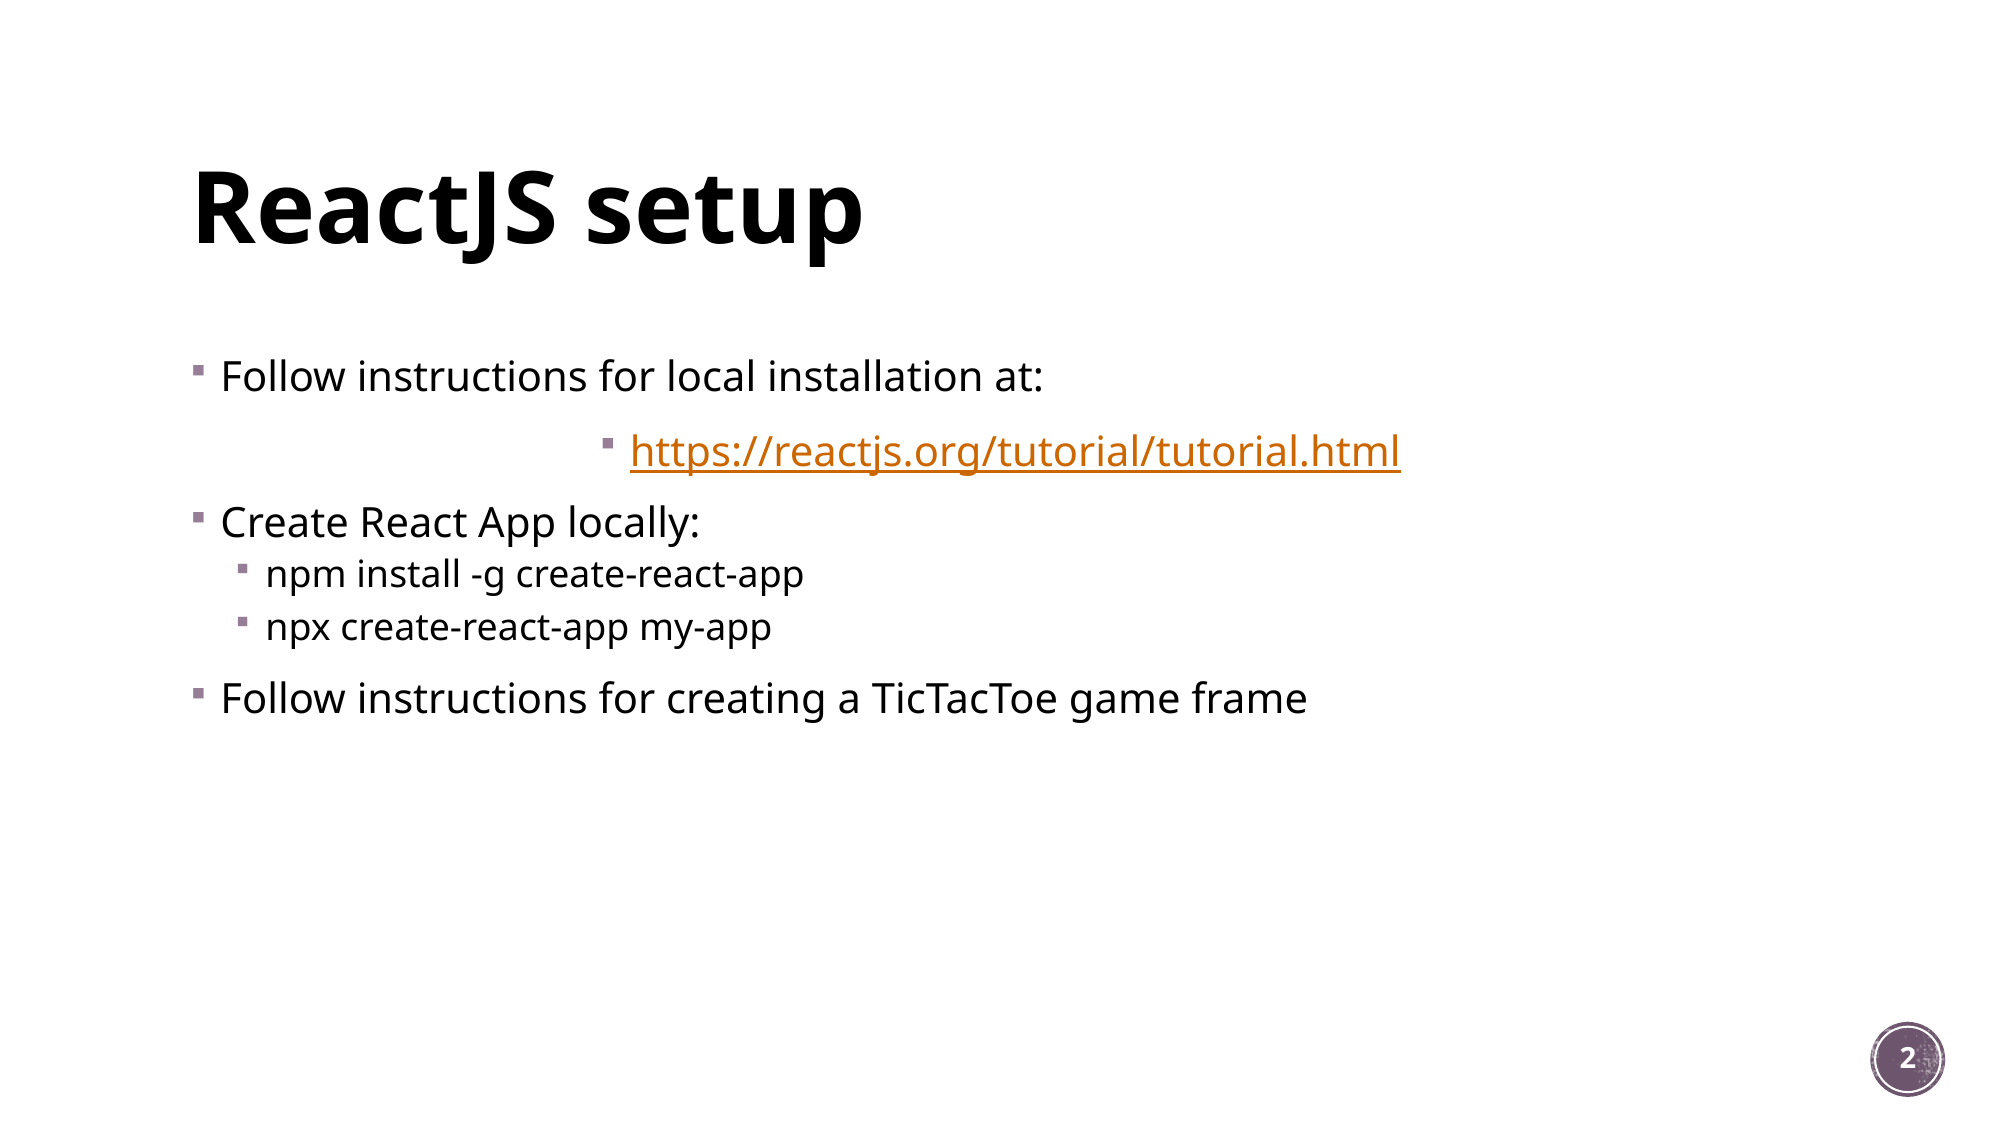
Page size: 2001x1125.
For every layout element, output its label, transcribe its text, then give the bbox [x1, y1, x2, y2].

title ReactJS setup [175, 79, 1826, 344]
list Follow instructions for local installation at: https://reactjs.org/tutorial/tutorial.html Create React App locally: npm install -g create-react-app npx create-react-app my-app Follow instructions for creating a TicTacToe game frame [175, 348, 1826, 1013]
slide_number 2 [1855, 1028, 1961, 1089]
